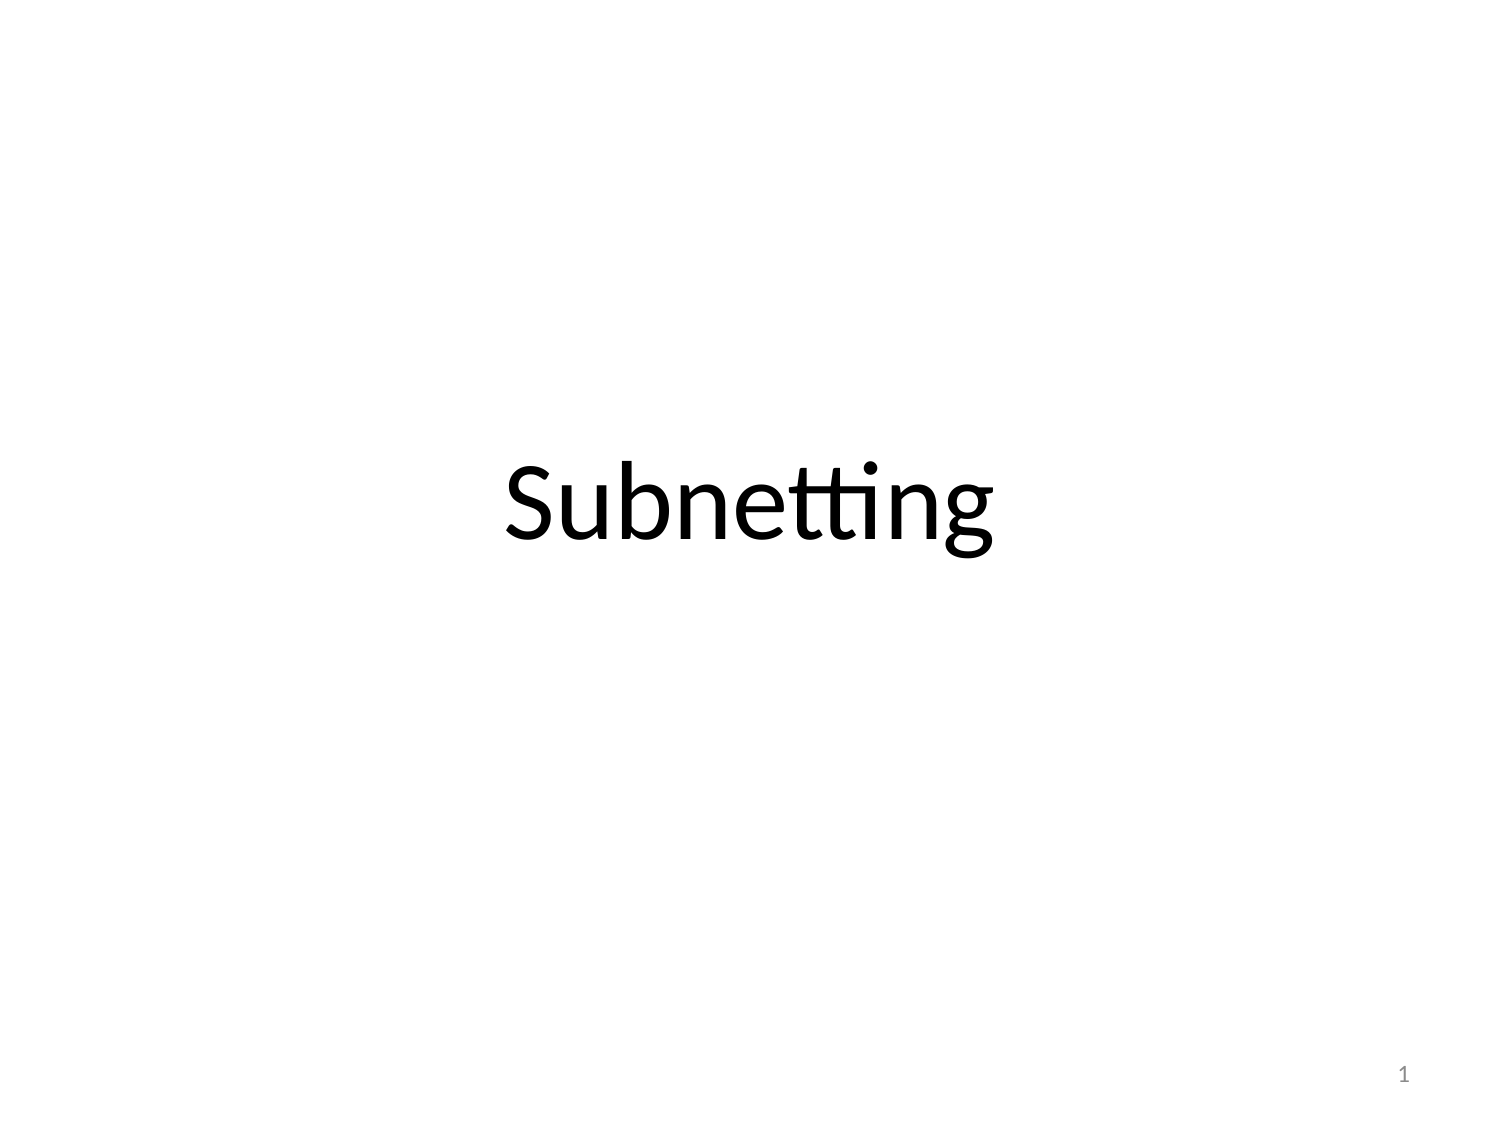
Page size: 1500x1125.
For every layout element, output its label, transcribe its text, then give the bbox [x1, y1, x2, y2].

title Subnetting [112, 349, 1388, 591]
slide_number 1 [1074, 1042, 1425, 1103]
